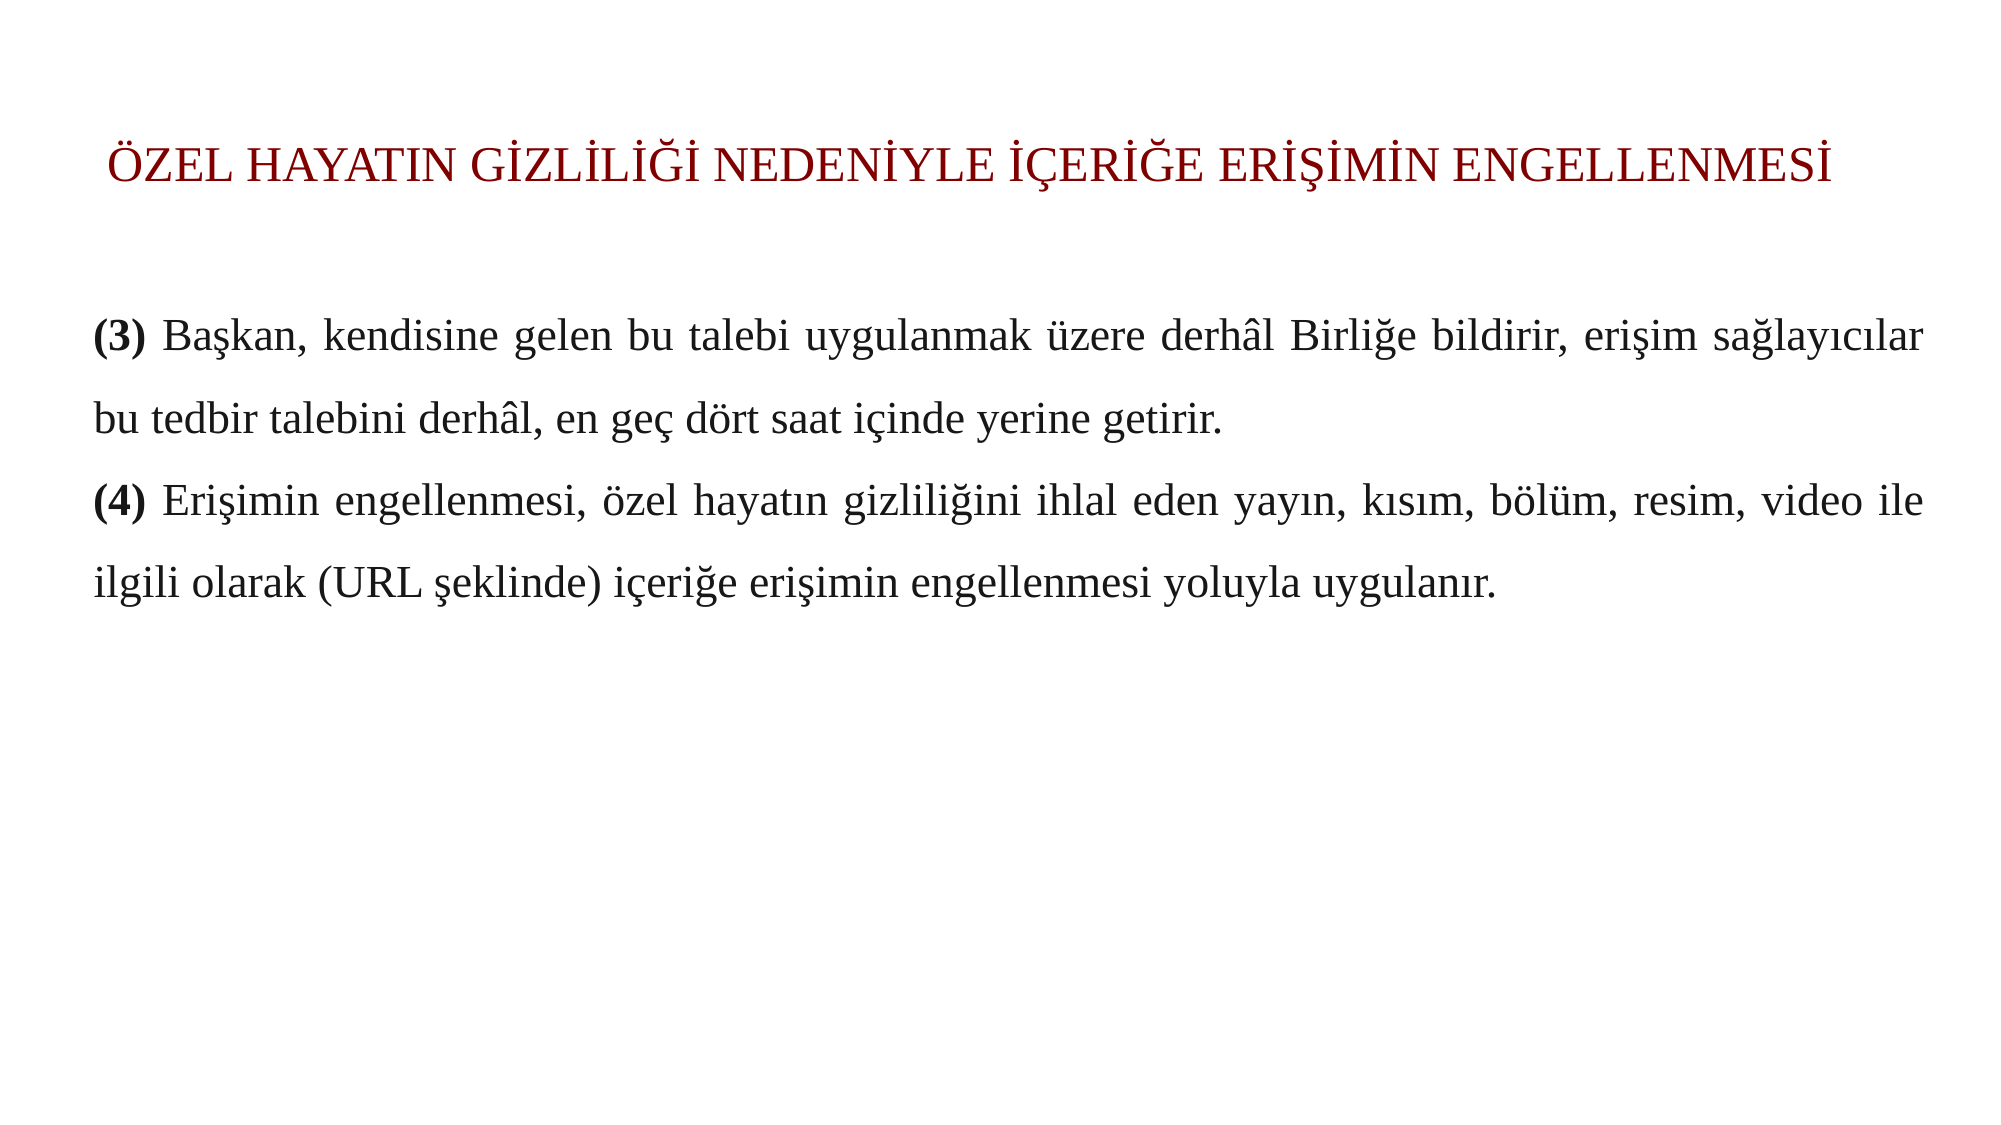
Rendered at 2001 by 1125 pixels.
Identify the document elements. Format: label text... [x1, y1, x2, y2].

list (3) Başkan, kendisine gelen bu talebi uygulanmak üzere derhâl Birliğe bildirir, erişim sağlayıcılar bu tedbir talebini derhâl, en geç dört saat içinde yerine getirir. (4) Erişimin engellenmesi, özel hayatın gizliliğini ihlal eden yayın, kısım, bölüm, resim, video ile ilgili olarak (URL şeklinde) içeriğe erişimin engellenmesi yoluyla uygulanır. [78, 270, 1941, 888]
title ÖZEL HAYATIN GİZLİLİĞİ NEDENİYLE İÇERİĞE ERİŞİMİN ENGELLENMESİ [78, 59, 1863, 270]
